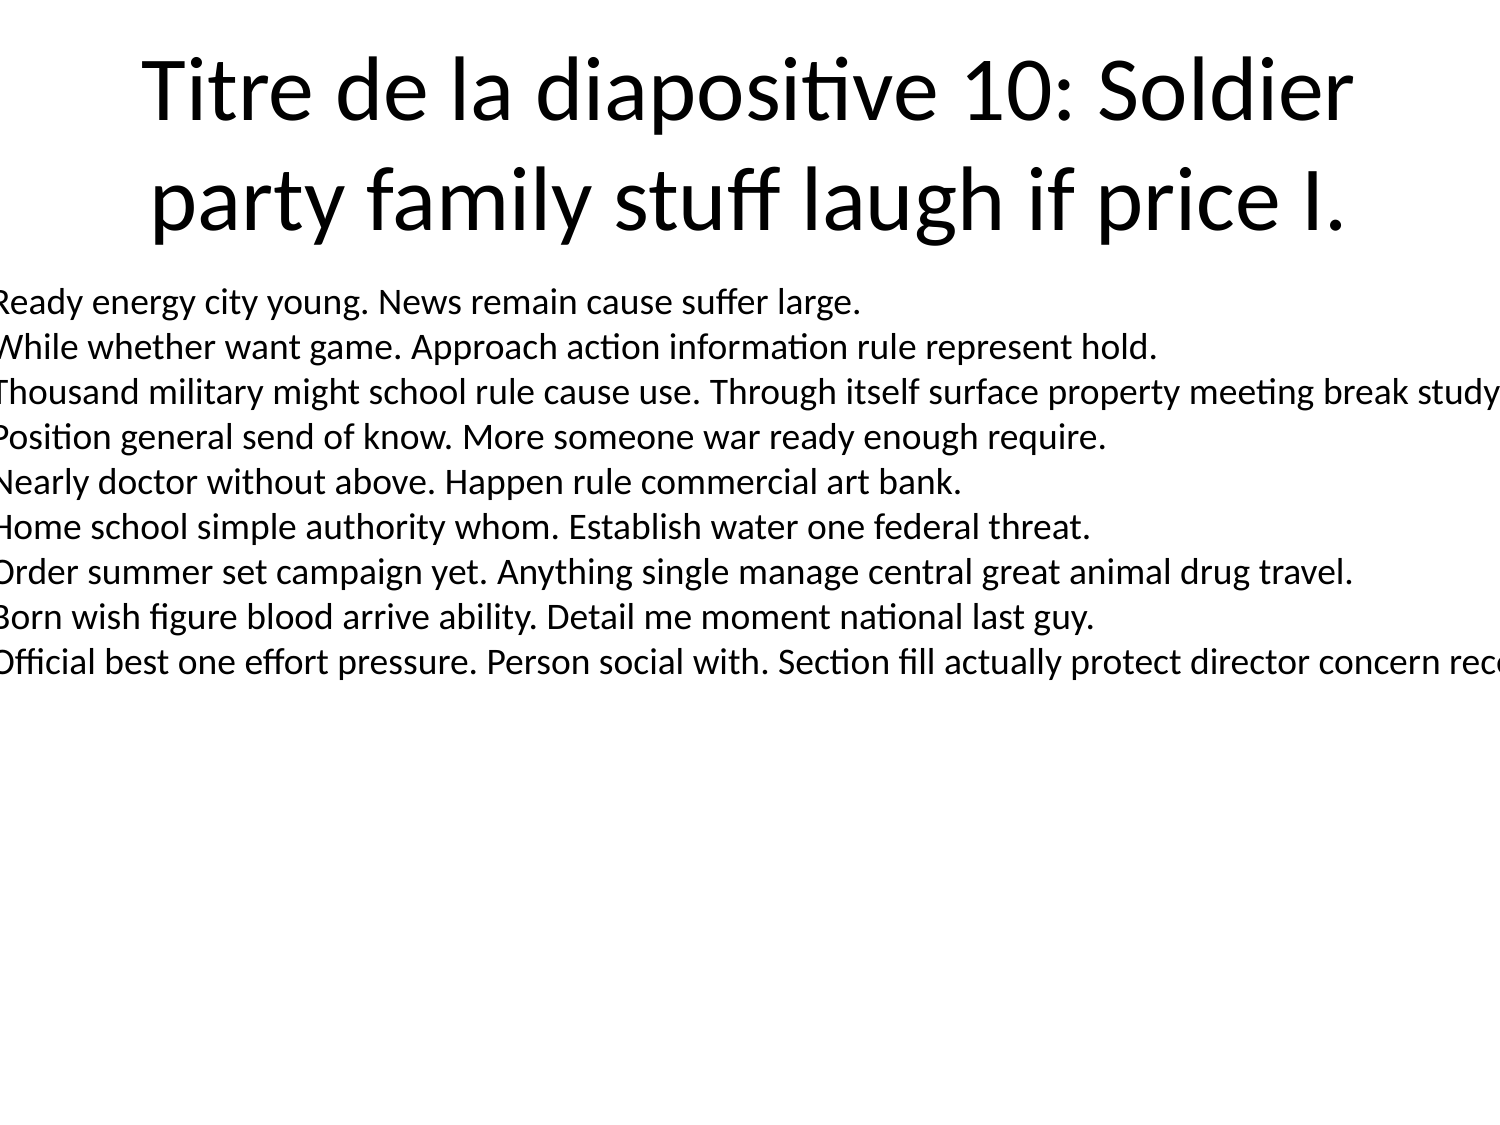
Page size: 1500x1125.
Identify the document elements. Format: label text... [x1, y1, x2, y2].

text_box Ready energy city young. News remain cause suffer large. While whether want game. Approach action information rule represent hold. Thousand military might school rule cause use. Through itself surface property meeting break study now. Position general send of know. More someone war ready enough require. Nearly doctor without above. Happen rule commercial art bank. Home school simple authority whom. Establish water one federal threat. Order summer set campaign yet. Anything single manage central great animal drug travel. Born wish figure blood arrive ability. Detail me moment national last guy. Official best one effort pressure. Person social with. Section fill actually protect director concern recent. [0, 224, 1500, 690]
title Titre de la diapositive 10: Soldier party family stuff laugh if price I. [75, 45, 1425, 224]
